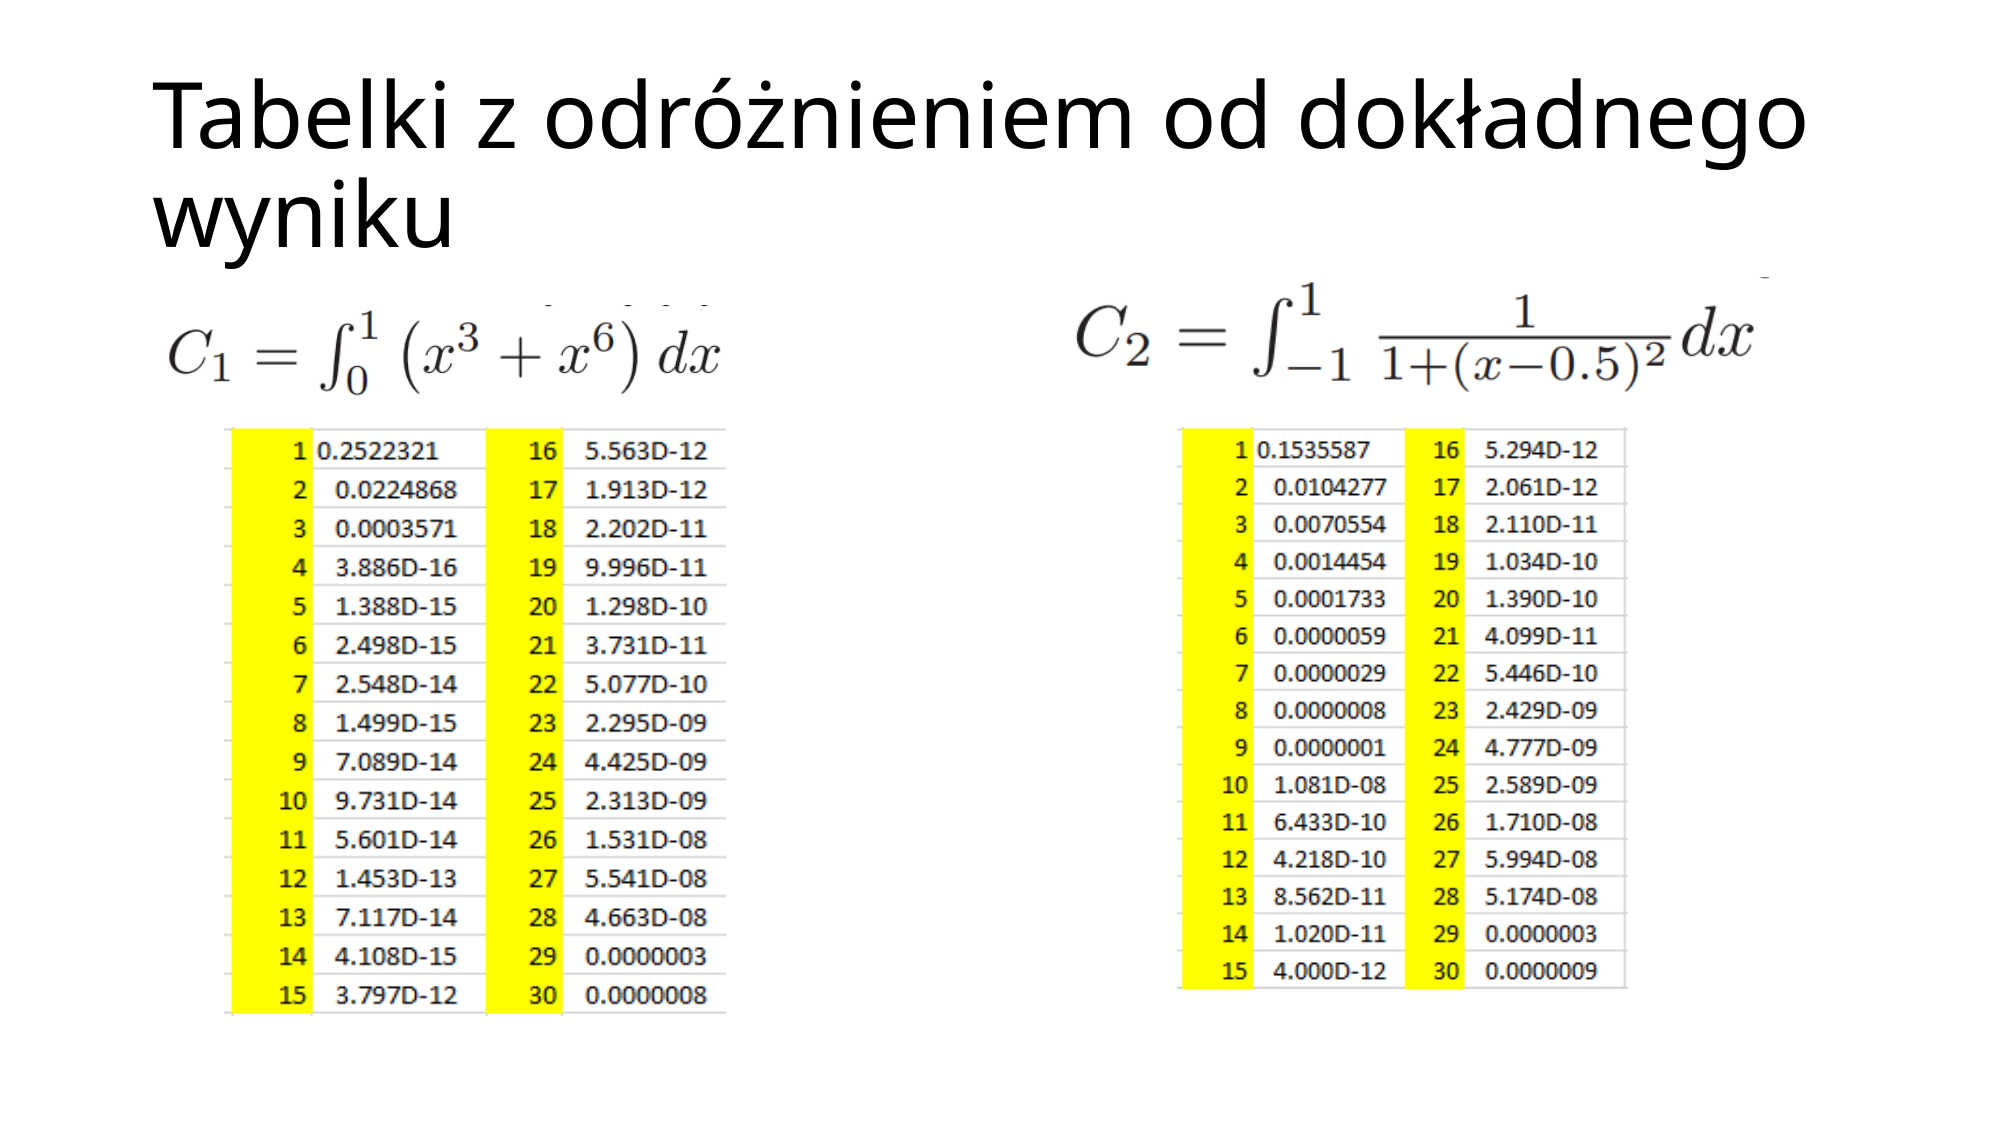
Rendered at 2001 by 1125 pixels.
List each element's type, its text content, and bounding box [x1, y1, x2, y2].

title Tabelki z odróżnieniem od dokładnego wyniku [137, 59, 1863, 278]
picture [1069, 277, 1774, 400]
picture [224, 427, 726, 1016]
picture [1176, 427, 1628, 989]
picture [166, 305, 726, 400]
